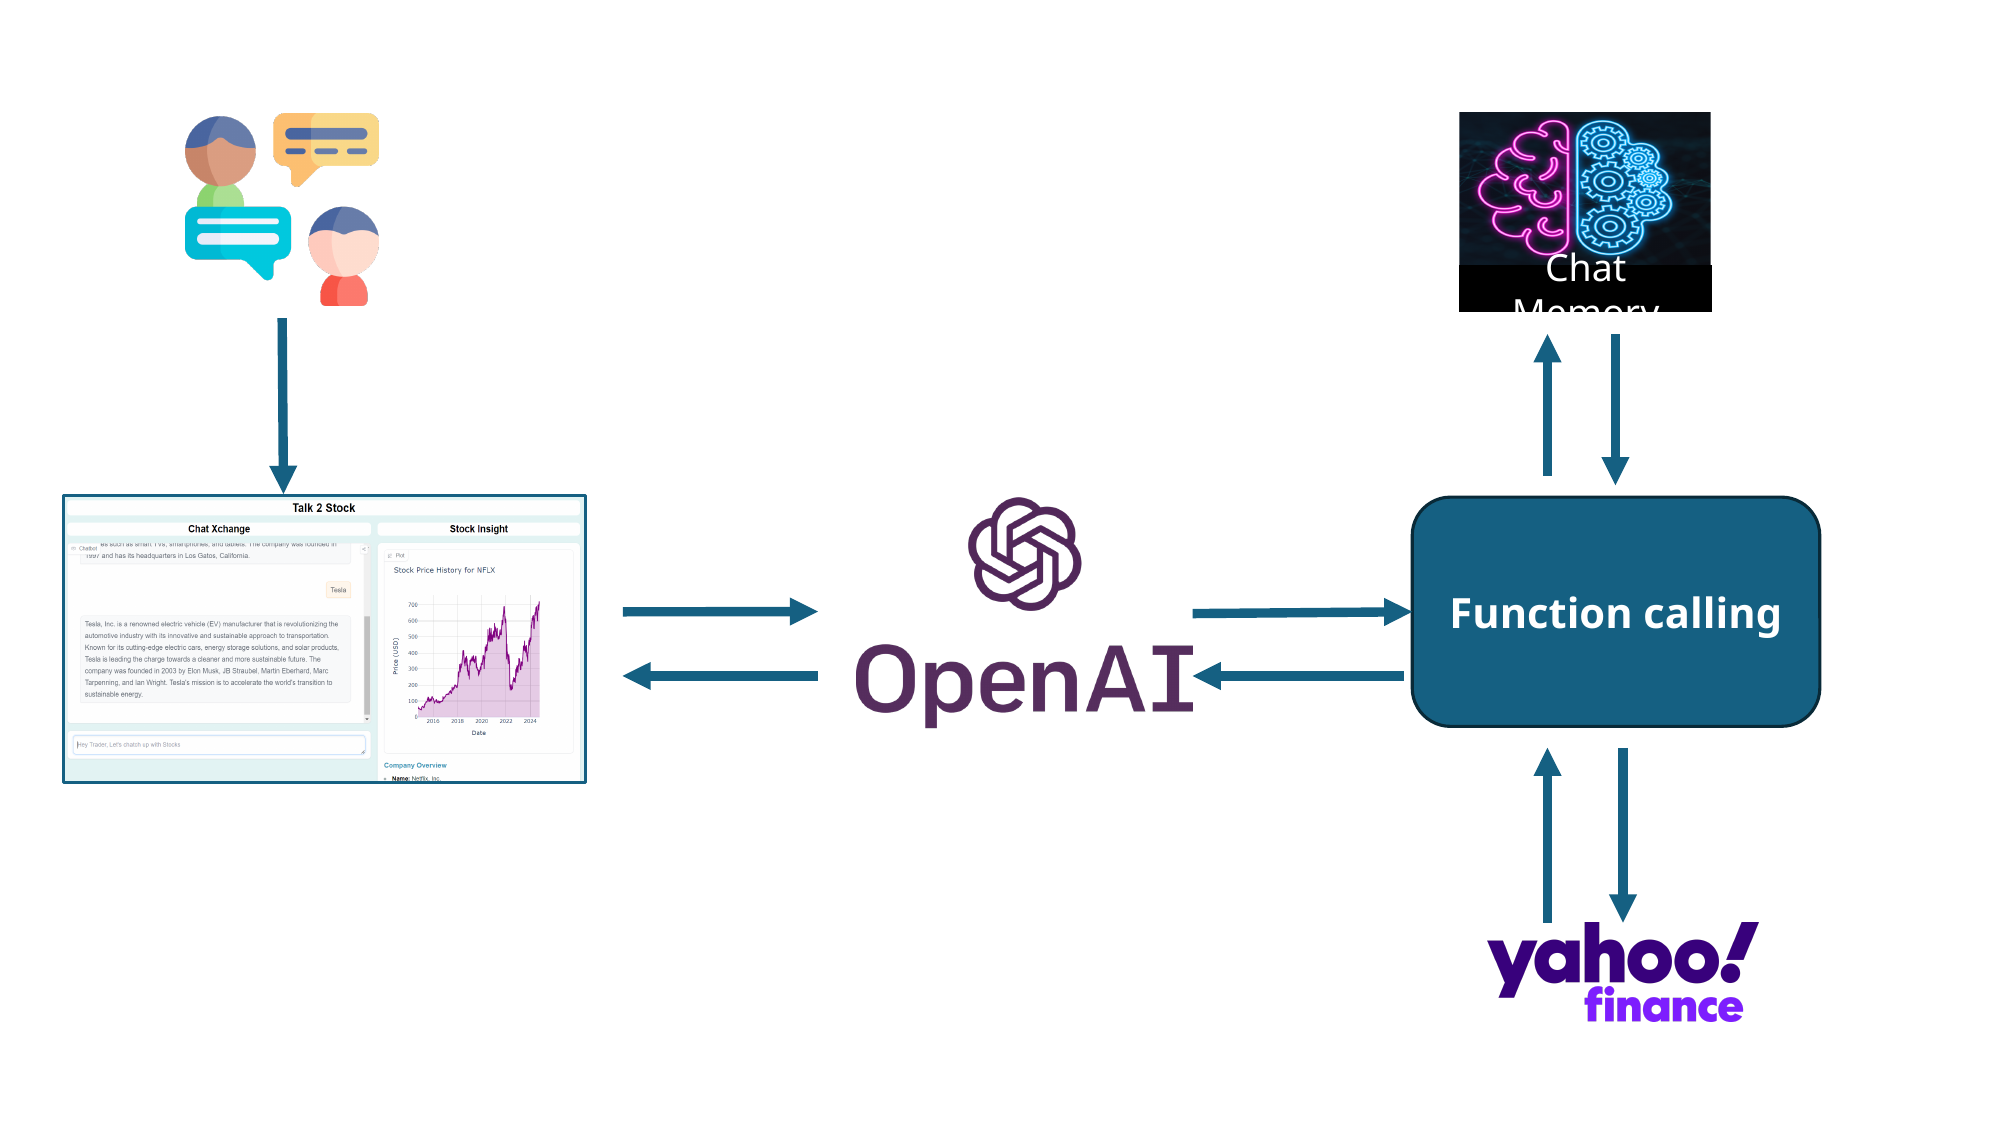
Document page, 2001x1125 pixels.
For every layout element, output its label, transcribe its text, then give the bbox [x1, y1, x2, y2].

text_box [1192, 611, 1413, 615]
picture [185, 112, 379, 307]
picture [1487, 922, 1759, 1023]
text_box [1458, 112, 1712, 312]
picture [856, 496, 1194, 731]
picture [64, 496, 585, 782]
text_box Function calling [1410, 495, 1822, 728]
